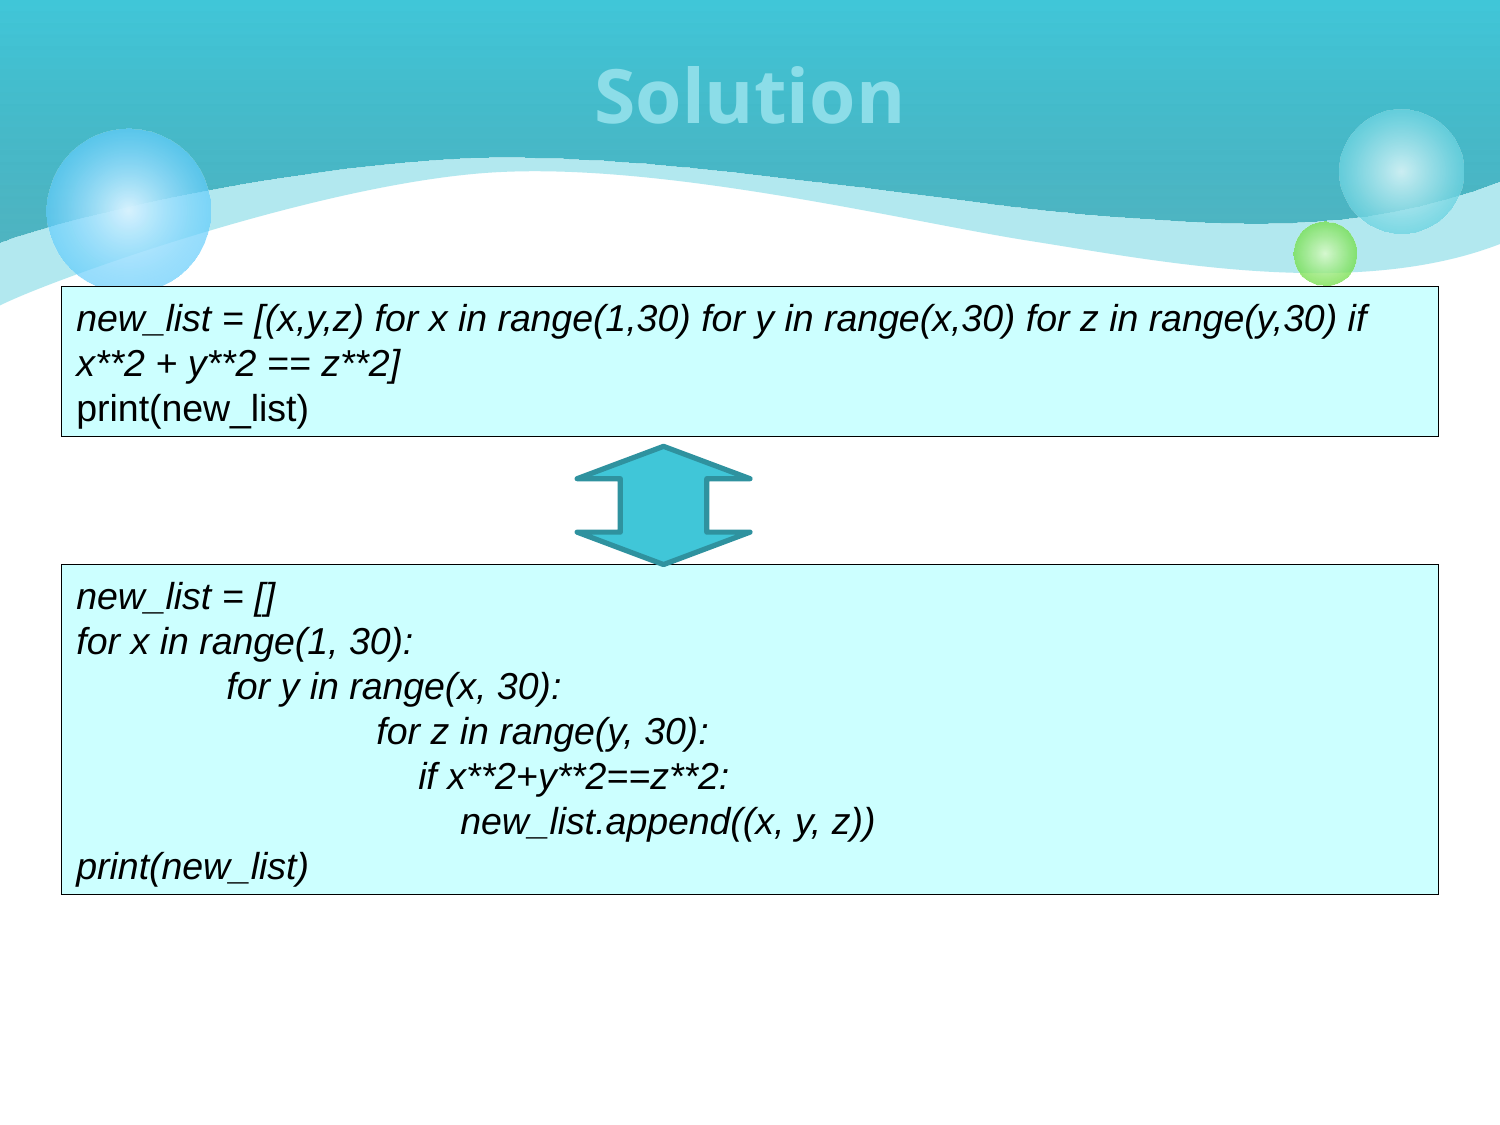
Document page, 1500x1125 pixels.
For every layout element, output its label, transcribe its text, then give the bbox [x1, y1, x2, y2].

text_box new_list = [] for x in range(1, 30): for y in range(x, 30): for z in range(y, 30): if x**2+y**2==z**2: new_list.append((x, y, z)) print(new_list) [61, 564, 1439, 895]
title Solution [75, 0, 1425, 188]
text_box [574, 443, 753, 567]
text_box new_list = [(x,y,z) for x in range(1,30) for y in range(x,30) for z in range(y,30) if x**2 + y**2 == z**2] print(new_list) [61, 286, 1439, 437]
